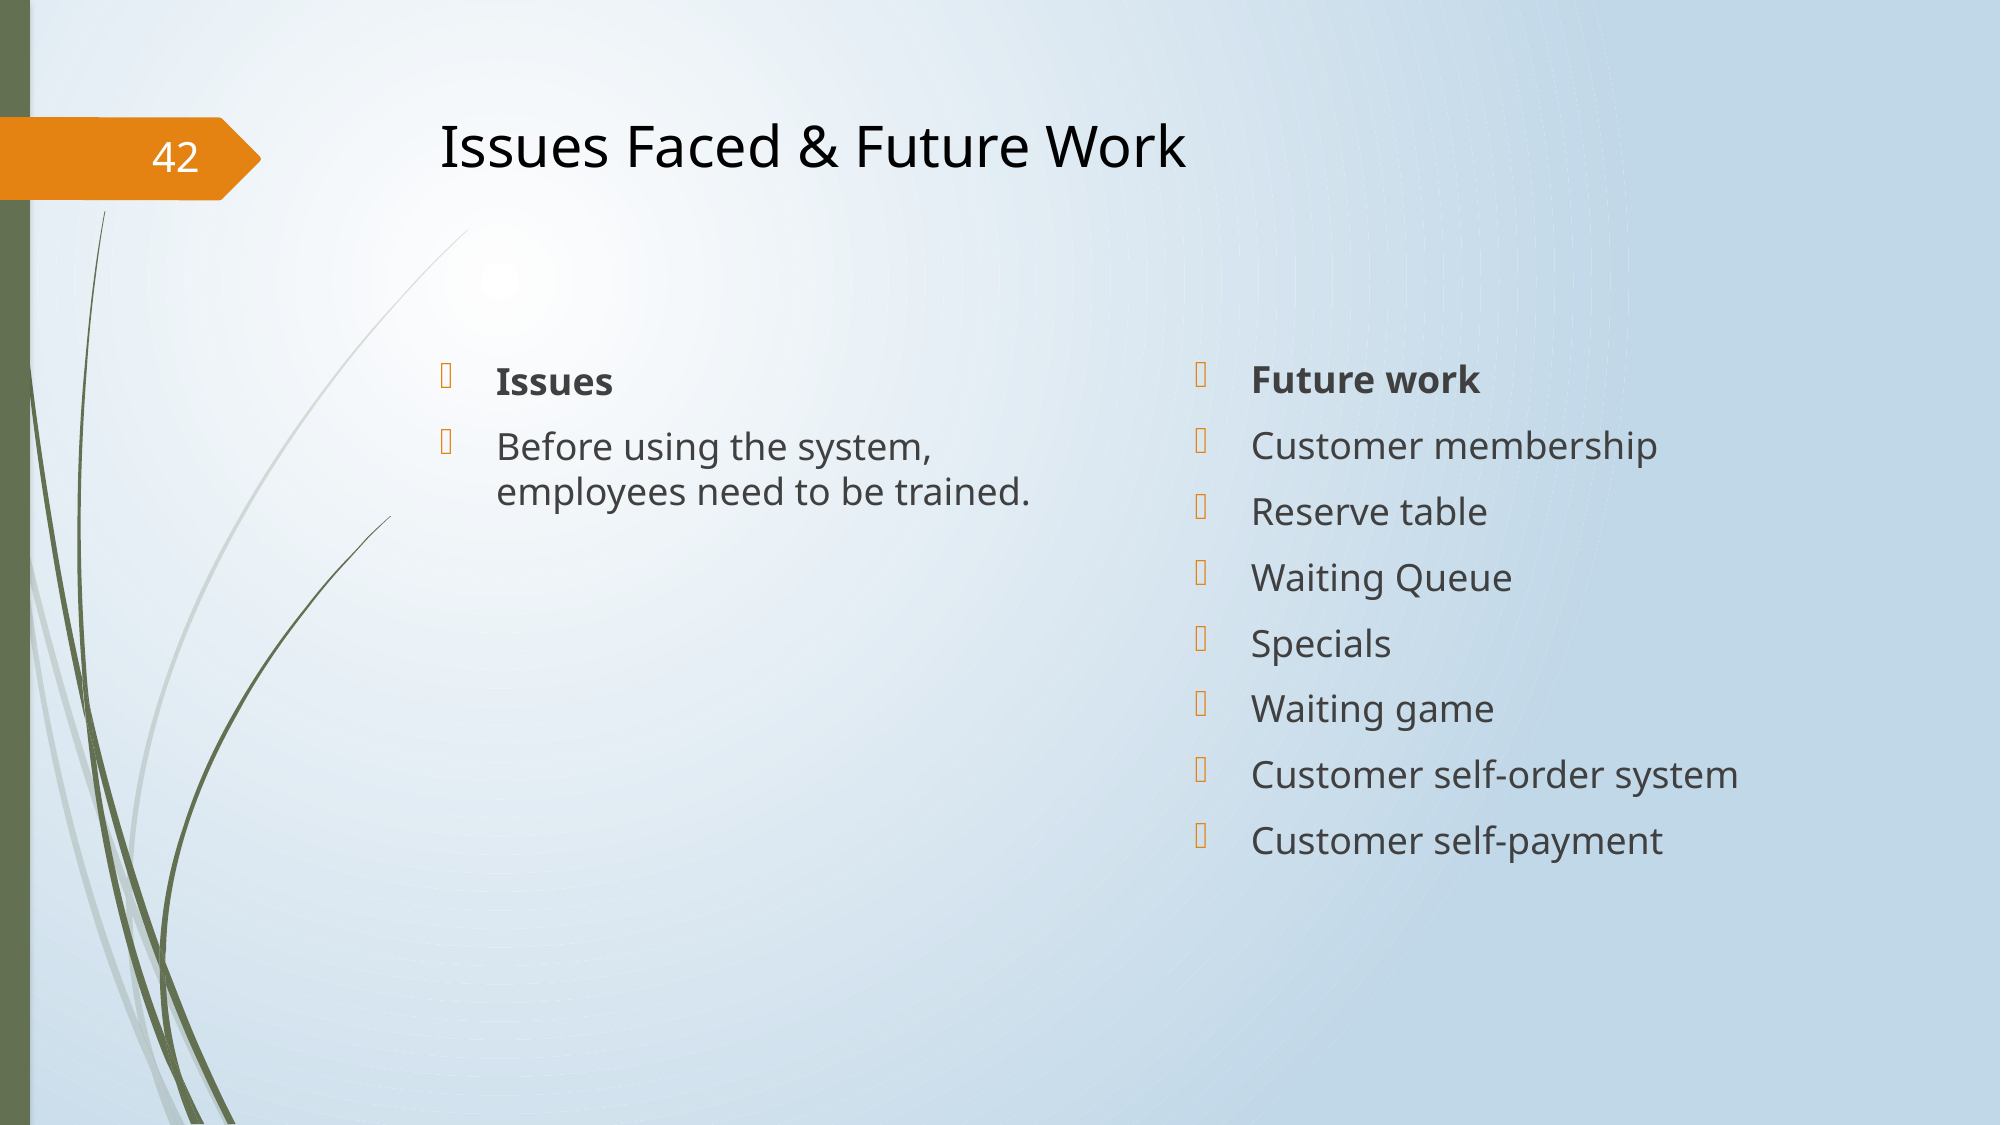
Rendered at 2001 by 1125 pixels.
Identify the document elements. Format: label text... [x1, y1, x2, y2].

list Future work Customer membership Reserve table Waiting Queue Specials Waiting game Customer self-order system Customer self-payment [1179, 348, 1888, 969]
list Issues Before using the system, employees need to be trained. [424, 350, 1133, 970]
slide_number 42 [87, 129, 216, 190]
title Issues Faced & Future Work [425, 102, 1888, 313]
